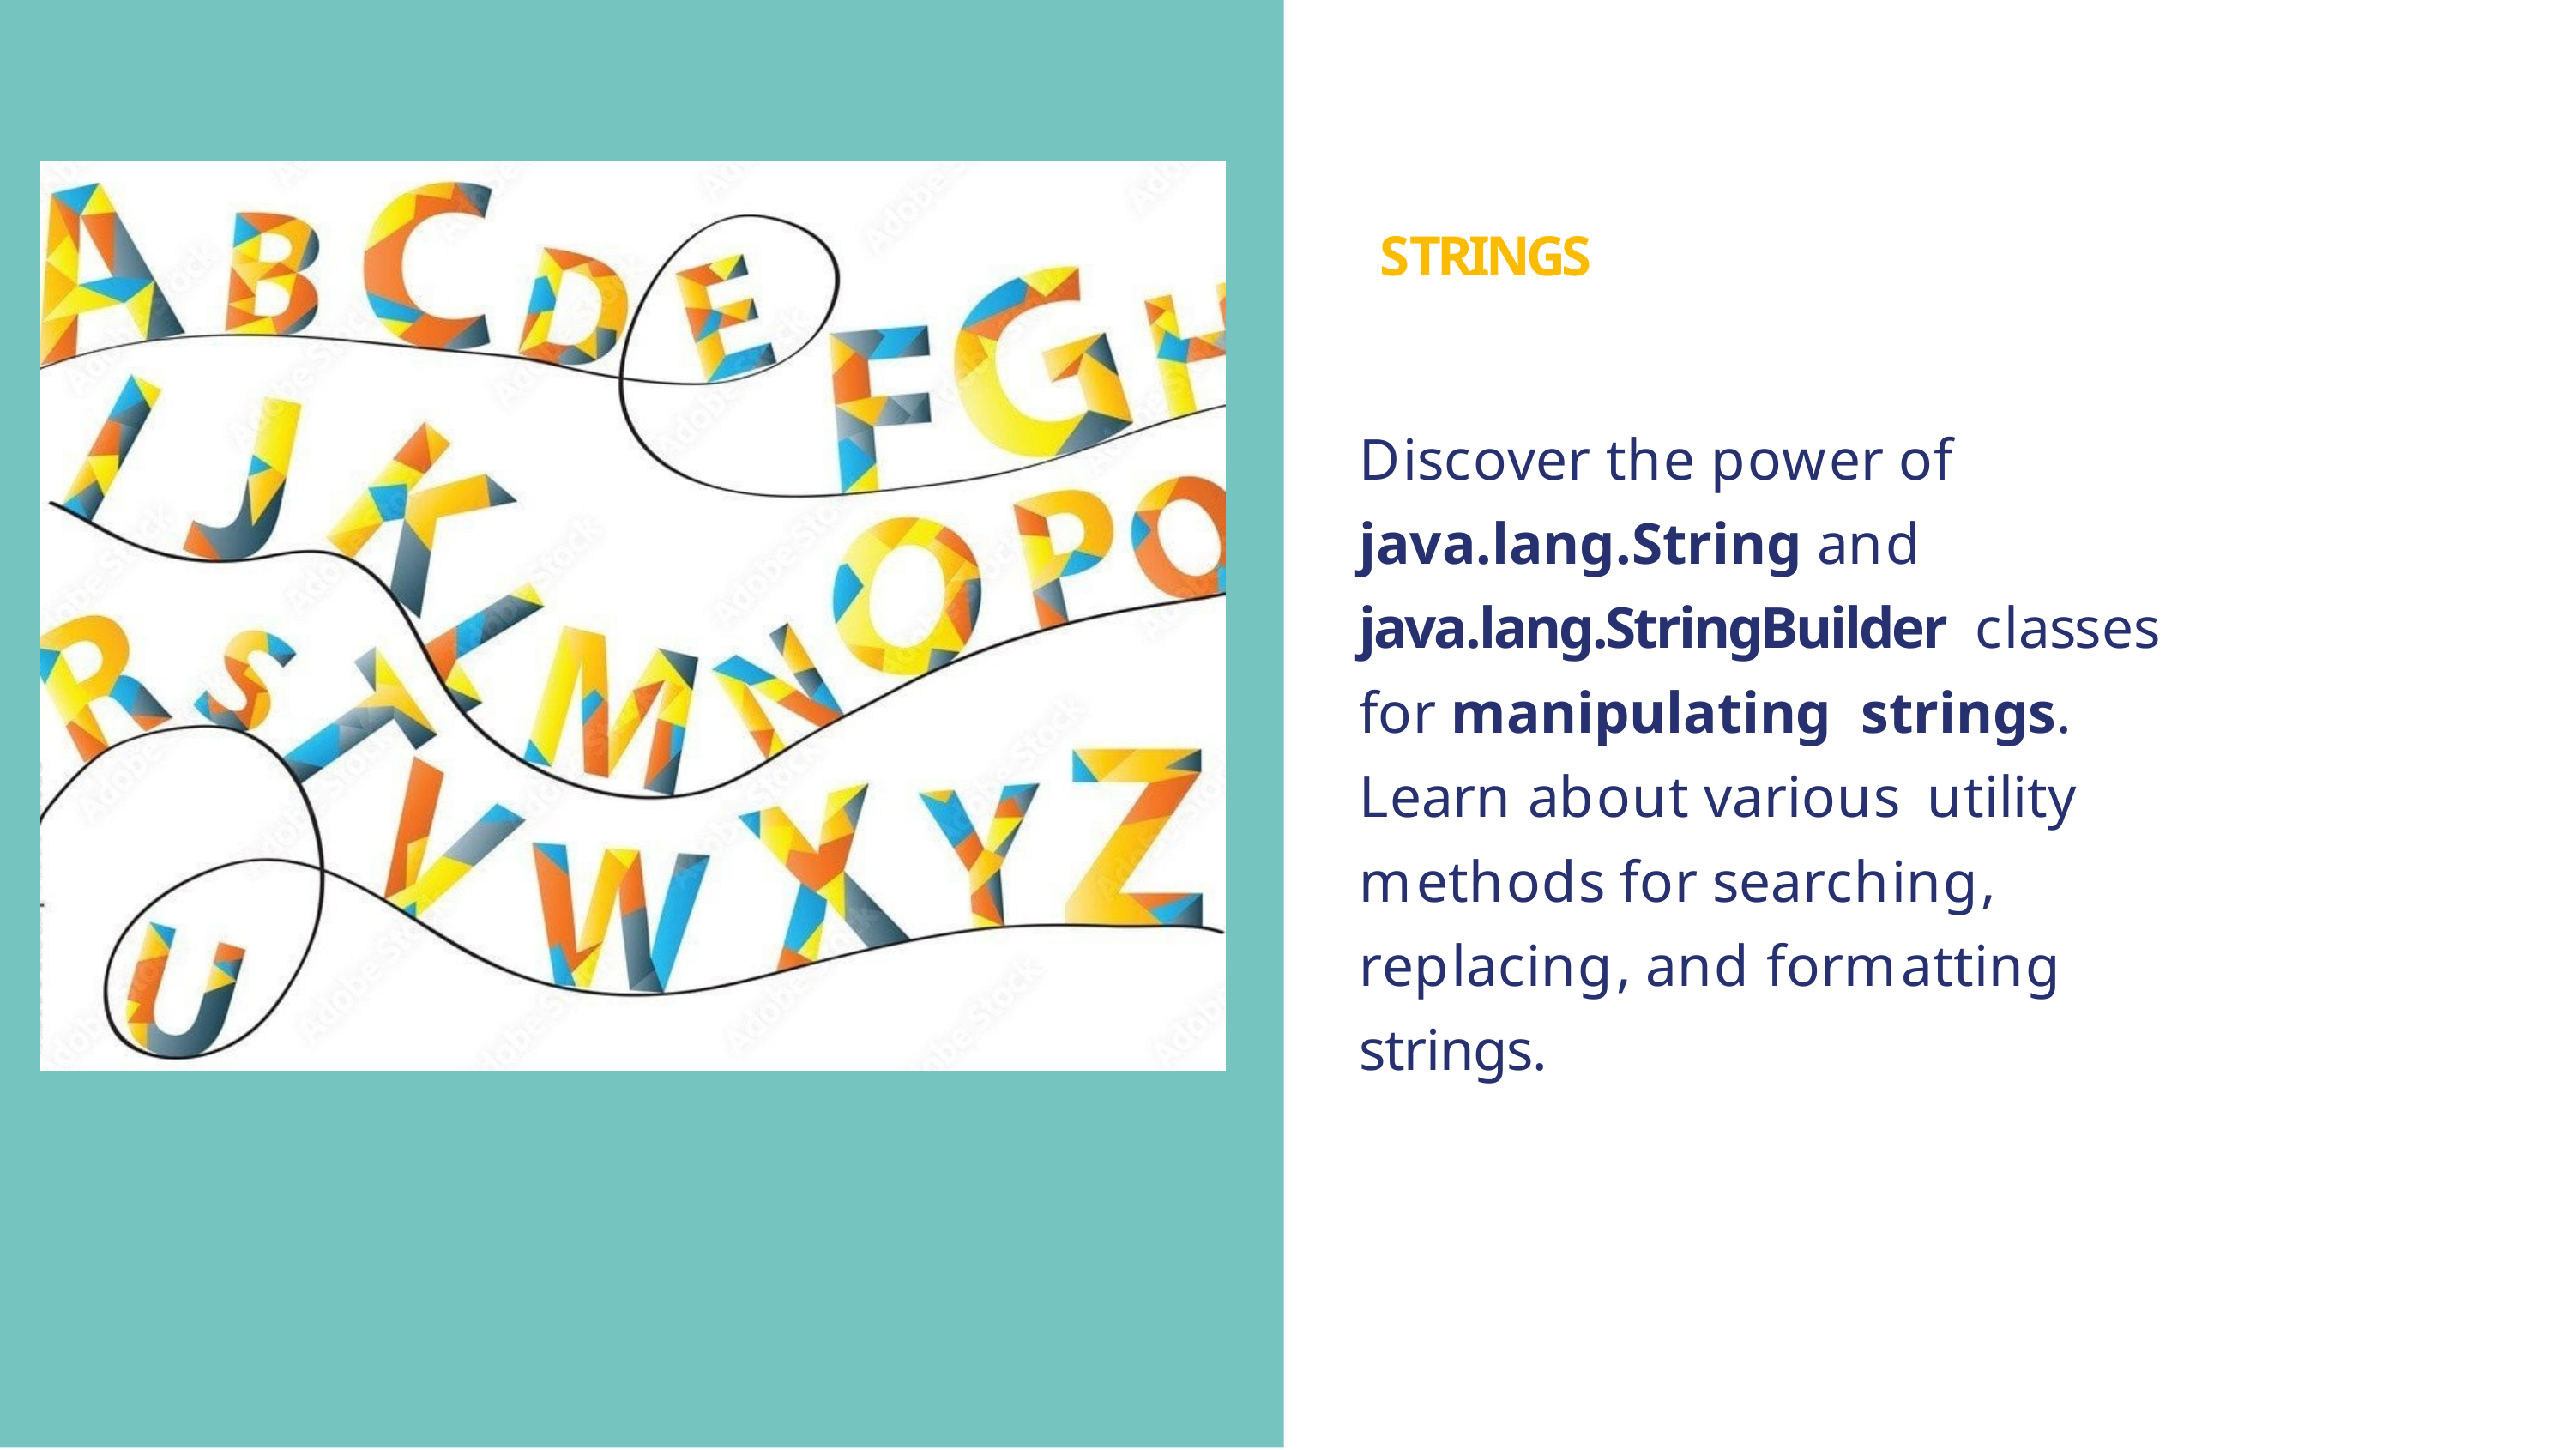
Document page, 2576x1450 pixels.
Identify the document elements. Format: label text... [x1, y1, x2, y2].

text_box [0, 0, 1284, 1448]
text_box Discover the power of java.lang.String and java.lang.StringBuilder classes for manipulating strings. Learn about various utility methods for searching, replacing, and formatting strings. [1357, 404, 2185, 1082]
title STRINGS [1378, 219, 1631, 404]
